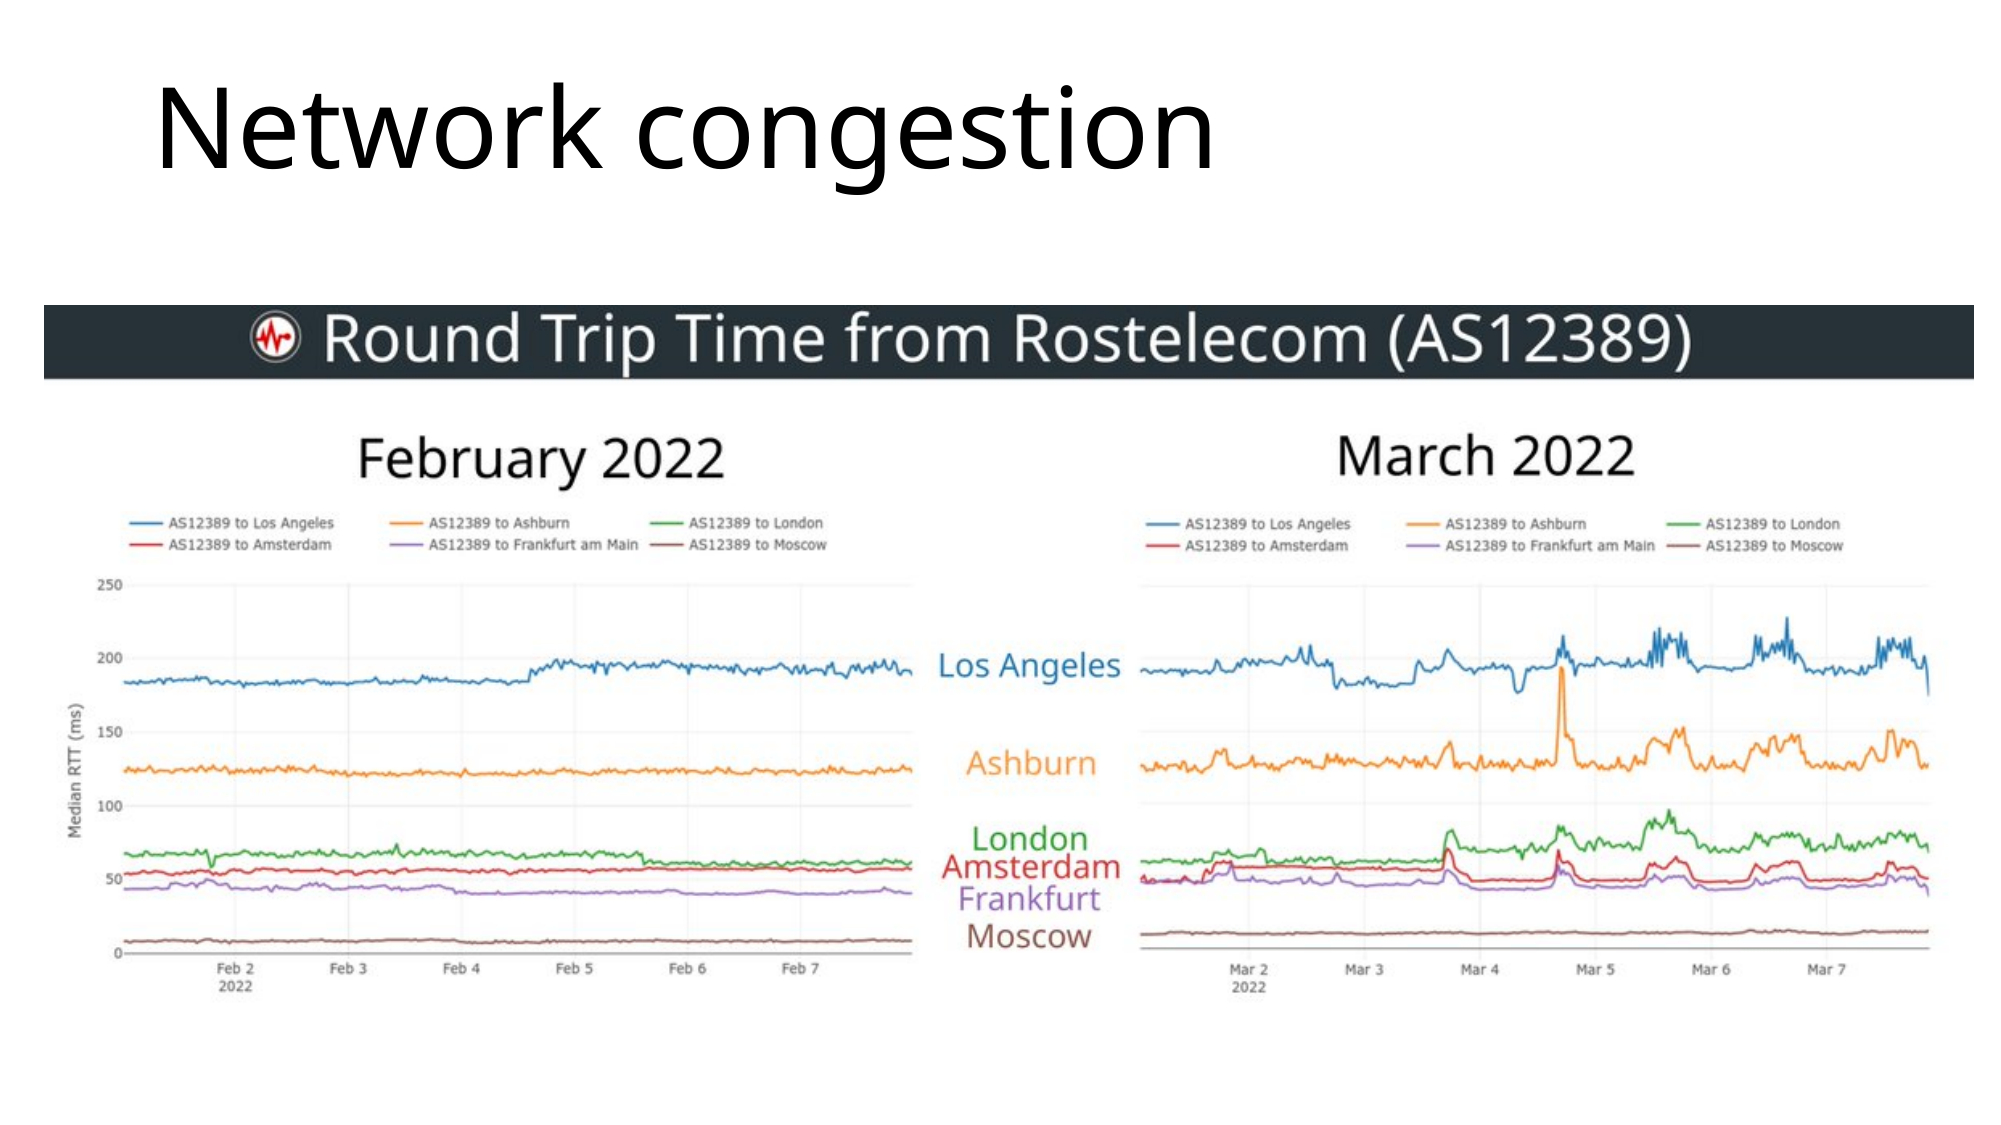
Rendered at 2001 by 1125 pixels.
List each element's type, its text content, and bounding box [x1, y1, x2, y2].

picture [44, 305, 1974, 1030]
title Network congestion [137, 47, 1863, 201]
